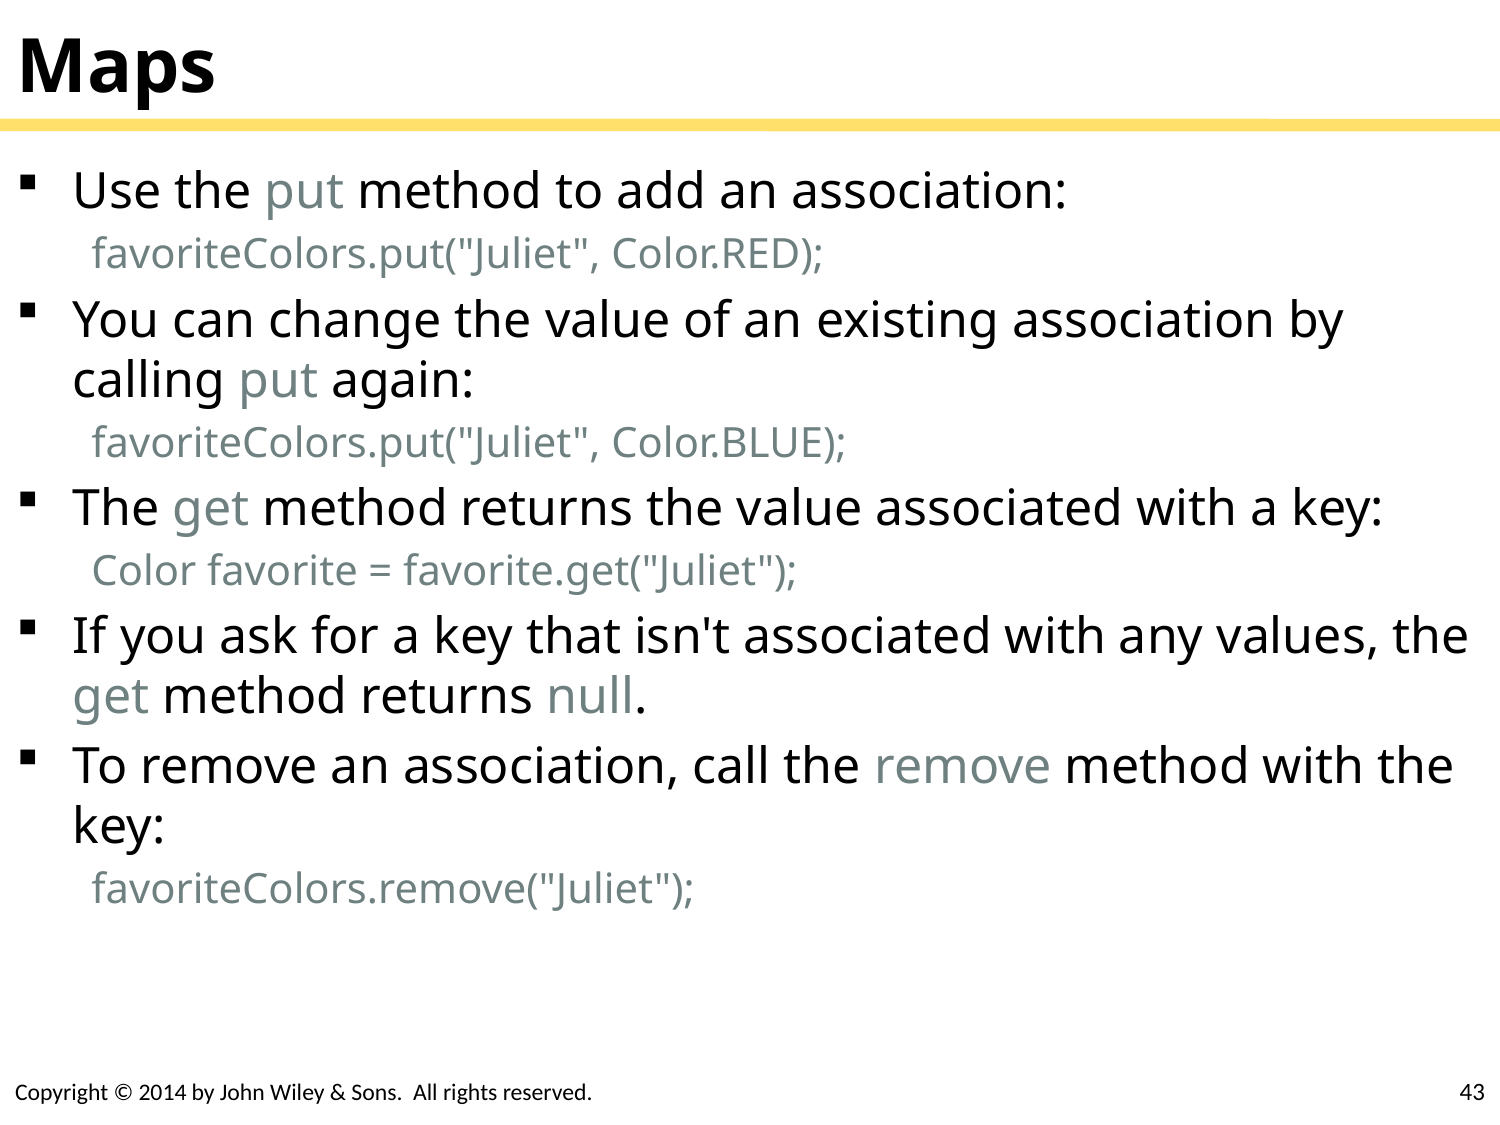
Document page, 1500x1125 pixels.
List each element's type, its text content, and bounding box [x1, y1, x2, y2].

title Maps [1, 0, 1500, 125]
list Use the put method to add an association: favoriteColors.put("Juliet", Color.RED); You can change the value of an existing association by calling put again: favoriteColors.put("Juliet", Color.BLUE); The get method returns the value associated with a key: Color favorite = favorite.get("Juliet"); If you ask for a key that isn't associated with any values, the get method returns null. To remove an association, call the remove method with the key: favoriteColors.remove("Juliet"); [1, 151, 1500, 1081]
